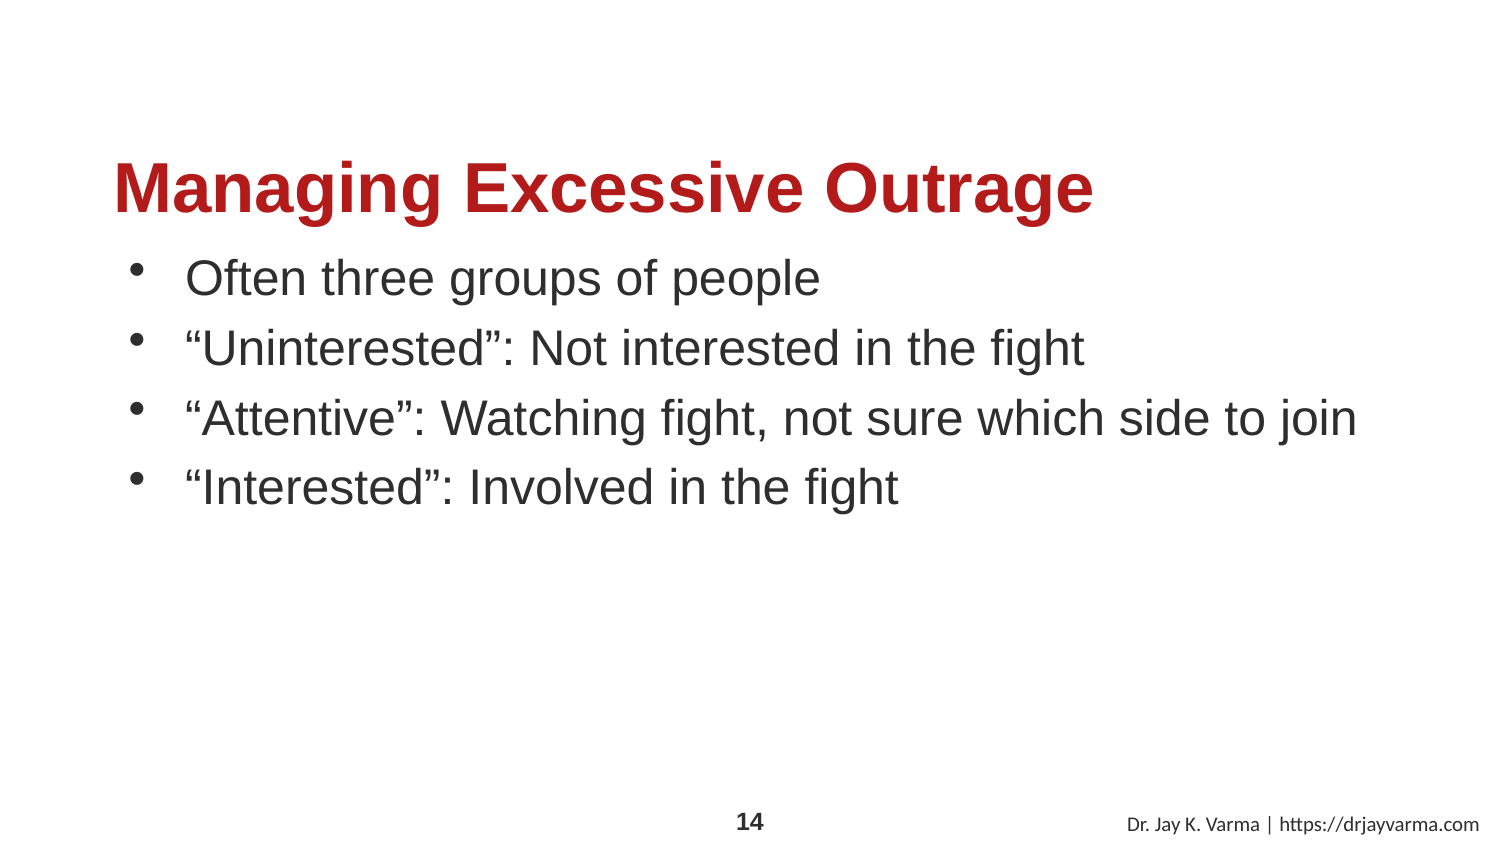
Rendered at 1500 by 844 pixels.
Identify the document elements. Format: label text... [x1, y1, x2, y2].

list Often three groups of people “Uninterested”: Not interested in the fight “Attentive”: Watching fight, not sure which side to join “Interested”: Involved in the fight [113, 237, 1398, 802]
title Managing Excessive Outrage [113, 141, 1398, 231]
text_box Dr. Jay K. Varma | https://drjayvarma.com [1112, 803, 1500, 844]
